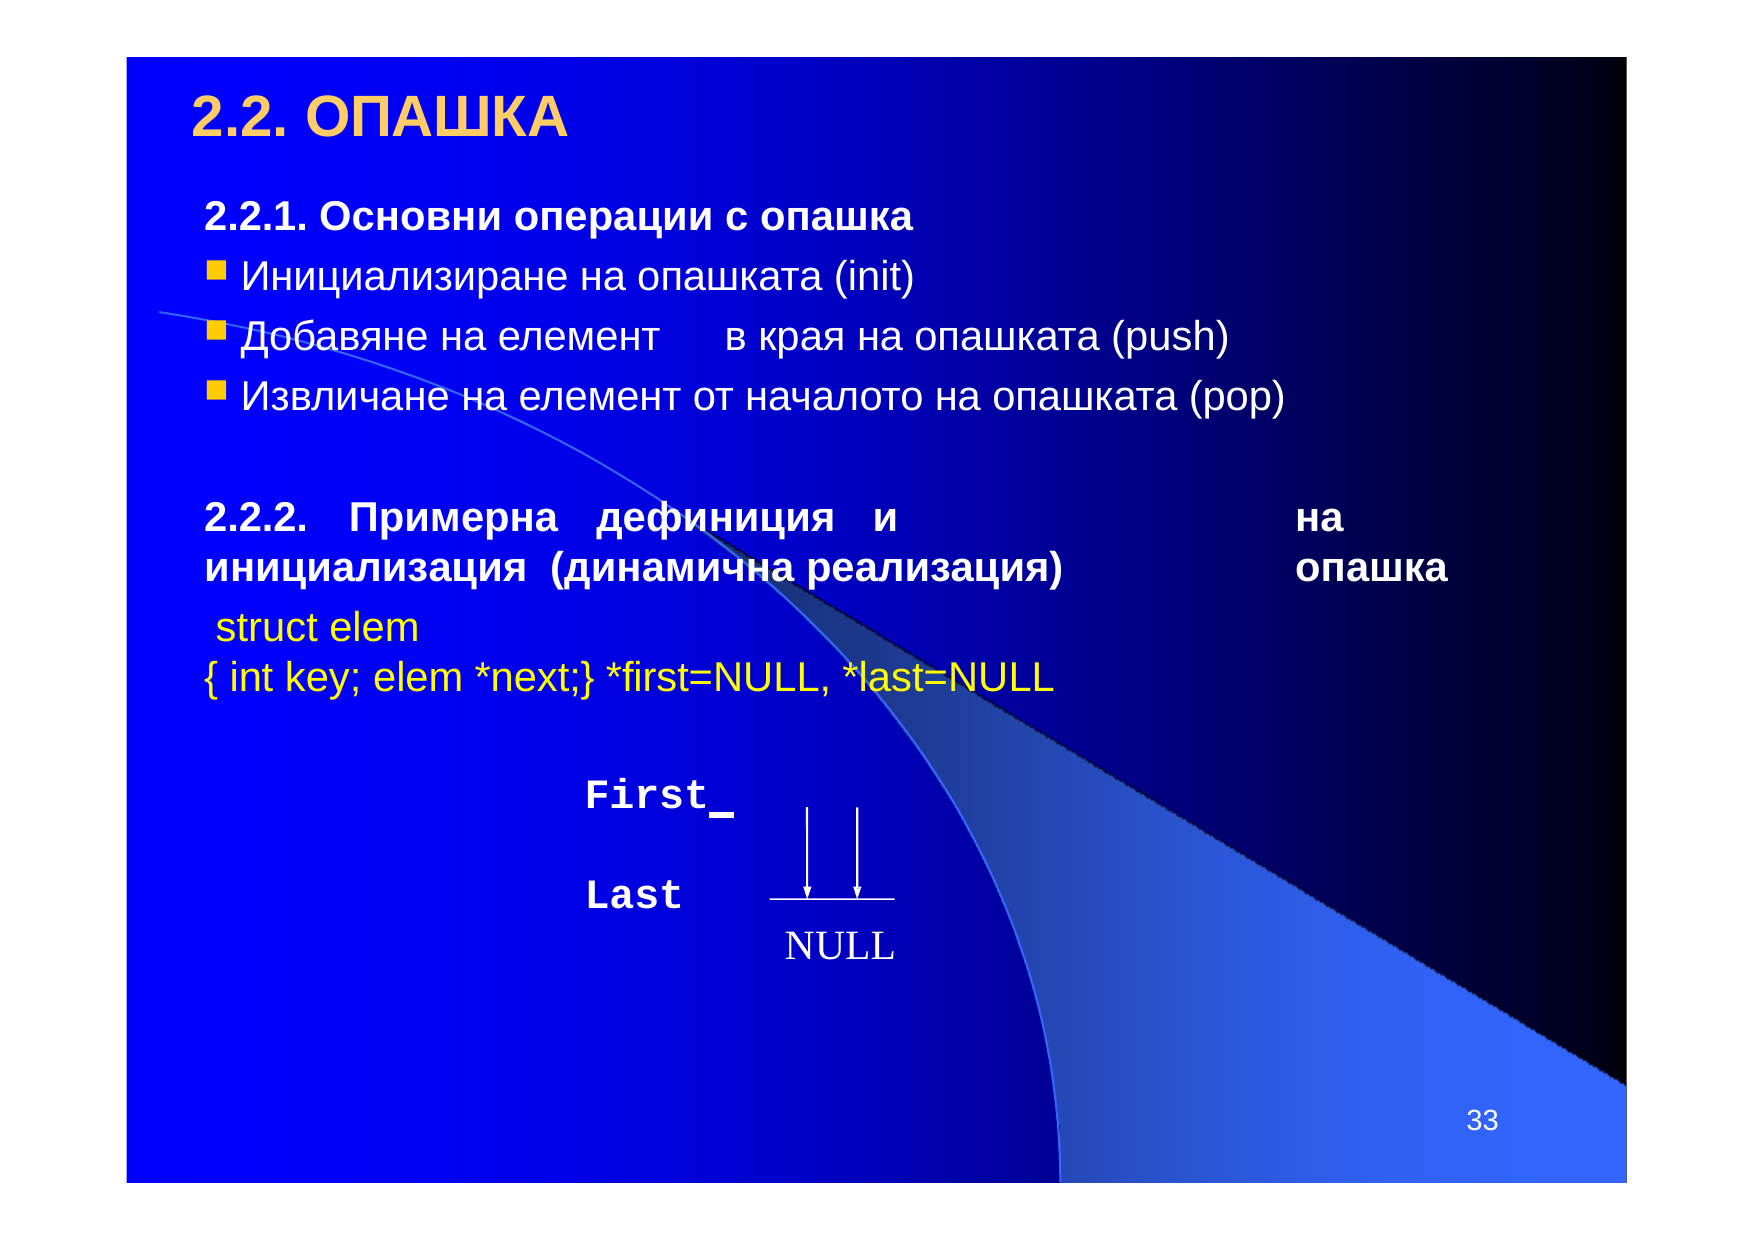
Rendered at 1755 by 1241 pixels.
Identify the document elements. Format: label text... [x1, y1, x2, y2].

text_box на опашка [1293, 487, 1537, 590]
title 2.2. ОПАШКА [189, 76, 573, 286]
picture [126, 57, 1627, 1183]
slide_number 33 [1460, 1102, 1506, 1241]
text_box NULL [782, 915, 899, 968]
text_box [853, 807, 862, 900]
text_box 2.2.1. Основни операции с опашка Инициализиране на опашката (init) Добавяне на елемент в края на опашката (push) Извличане на елемент от началото на опашката (pop) [202, 177, 1295, 420]
text_box 2.2.2. Примерна дефиниция и инициализация (динамична реализация) struct elem { int key; elem *next;} *first=NULL, *last=NULL First Last [202, 487, 1259, 918]
